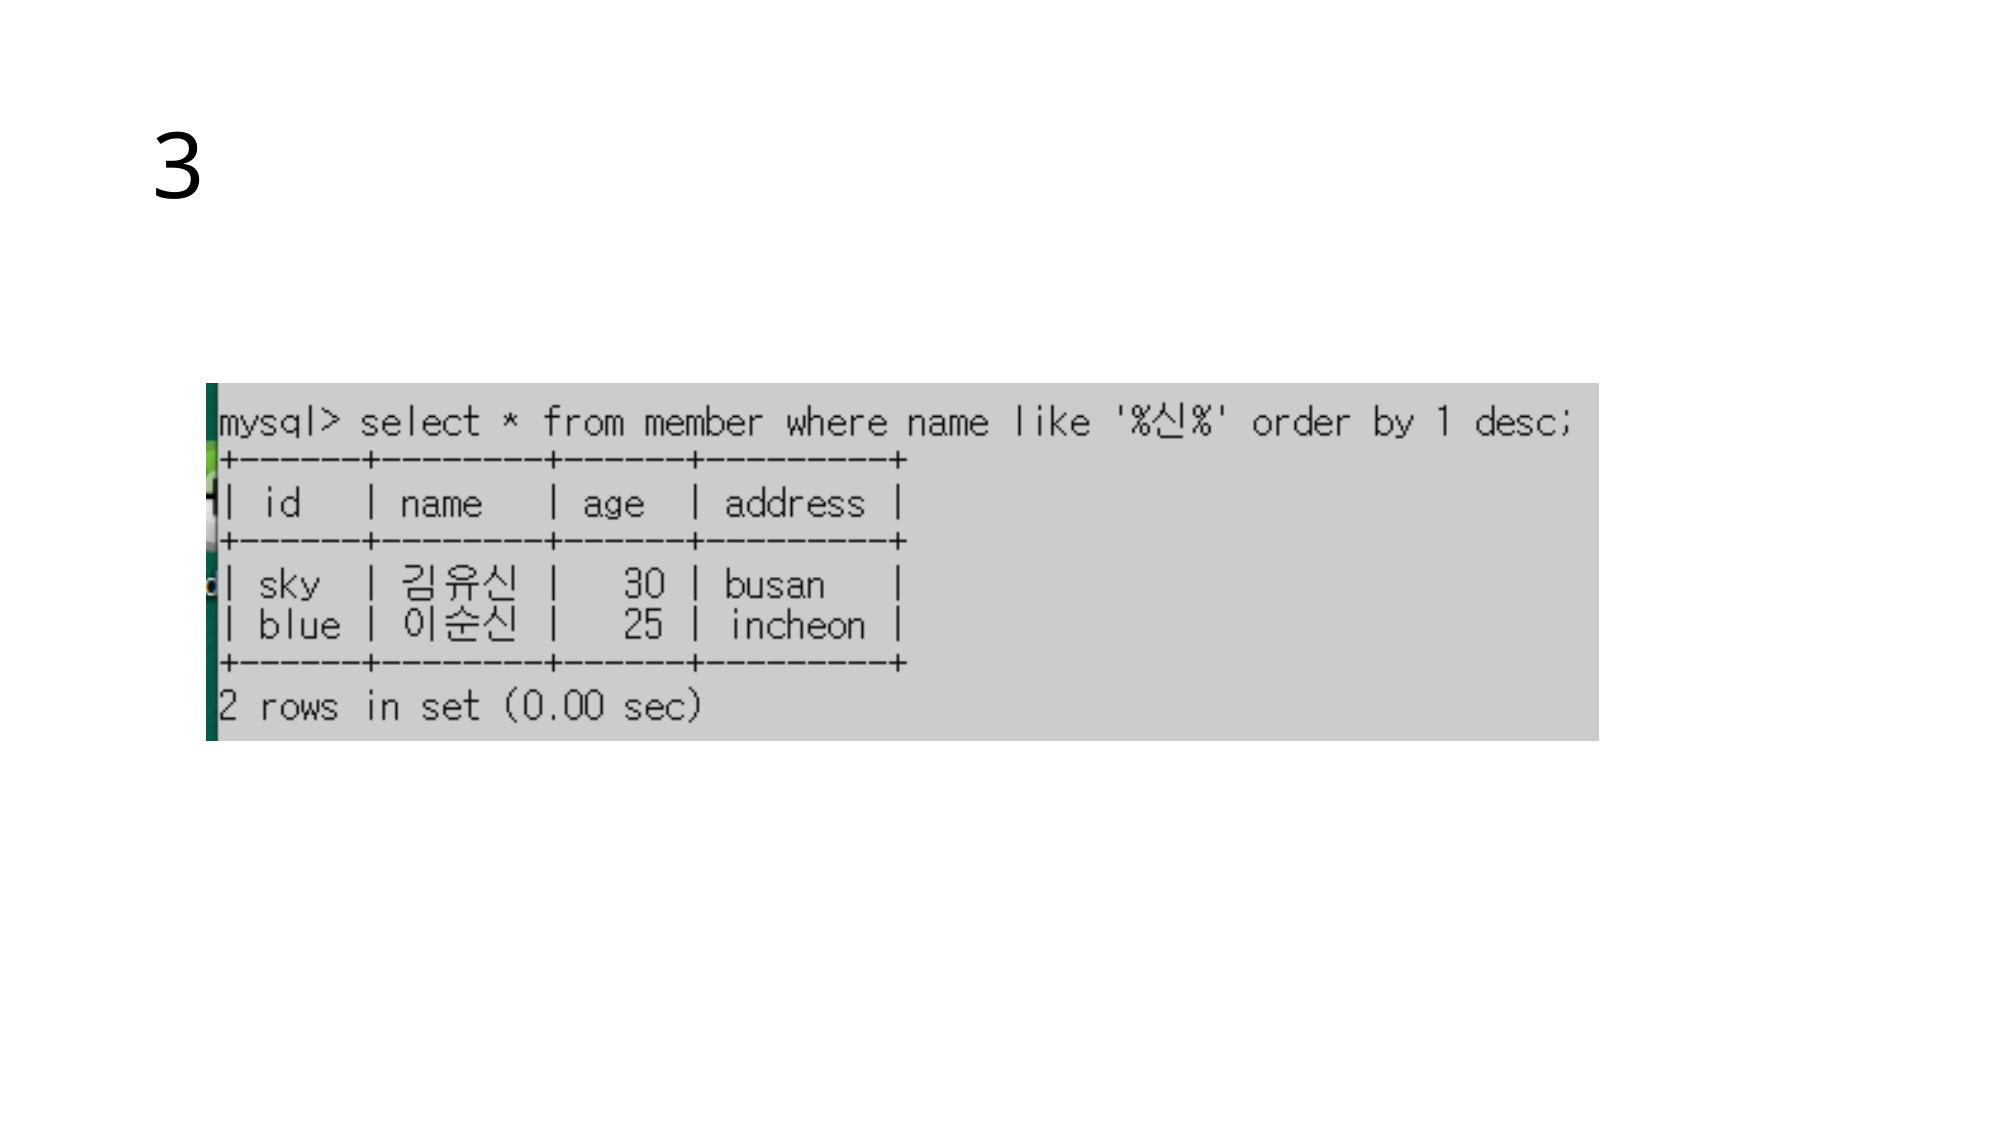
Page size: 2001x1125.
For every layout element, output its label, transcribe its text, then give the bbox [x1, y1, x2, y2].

title 3 [137, 59, 1863, 278]
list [206, 383, 1599, 741]
